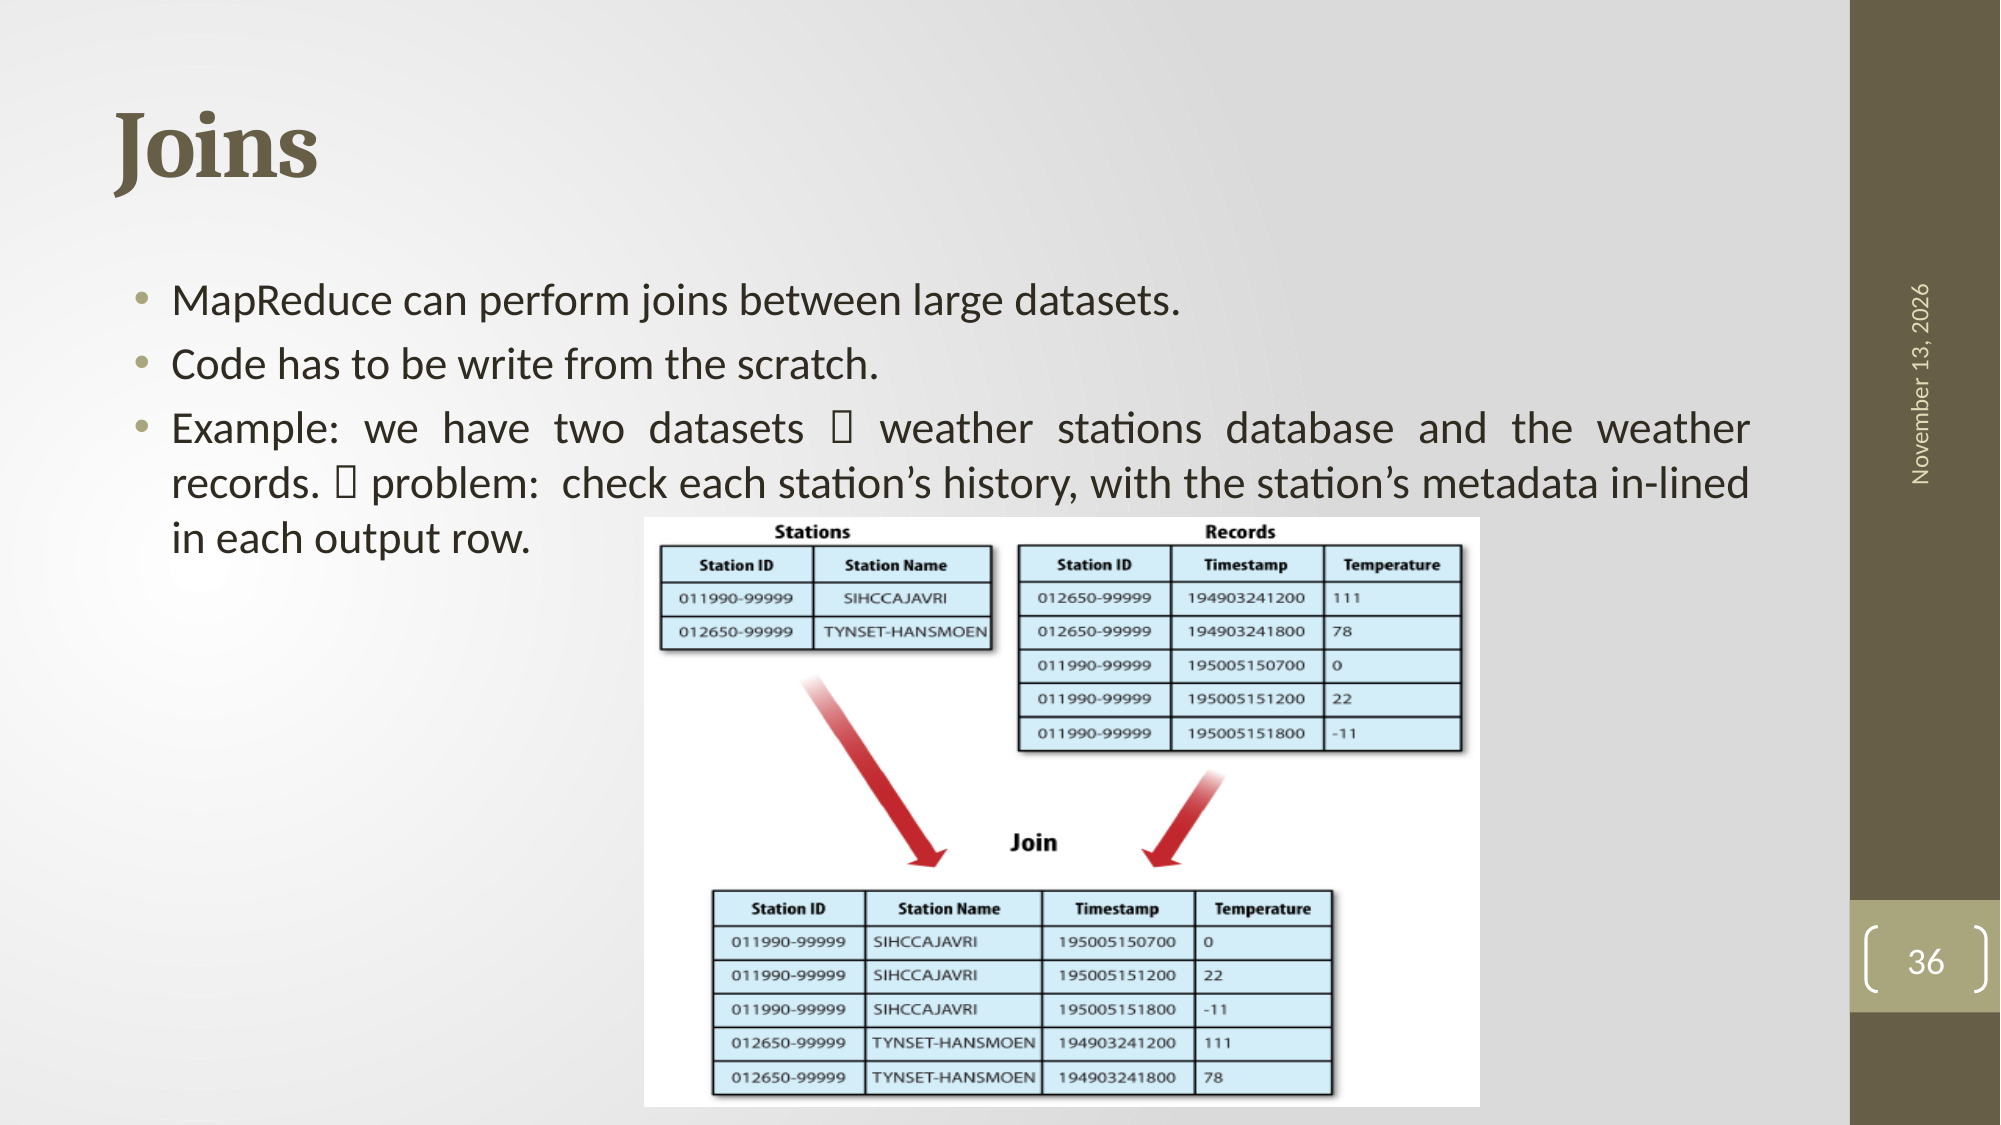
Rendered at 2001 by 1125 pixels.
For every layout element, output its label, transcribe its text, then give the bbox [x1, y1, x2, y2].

picture [644, 517, 1480, 1108]
slide_number 36 [1864, 925, 1988, 994]
list MapReduce can perform joins between large datasets. Code has to be write from the scratch. Example: we have two datasets  weather stations database and the weather records.  problem: check each station’s history, with the station’s metadata in-lined in each output row. [99, 262, 1767, 1072]
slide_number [1878, 100, 1959, 501]
title Joins [99, 45, 1767, 233]
